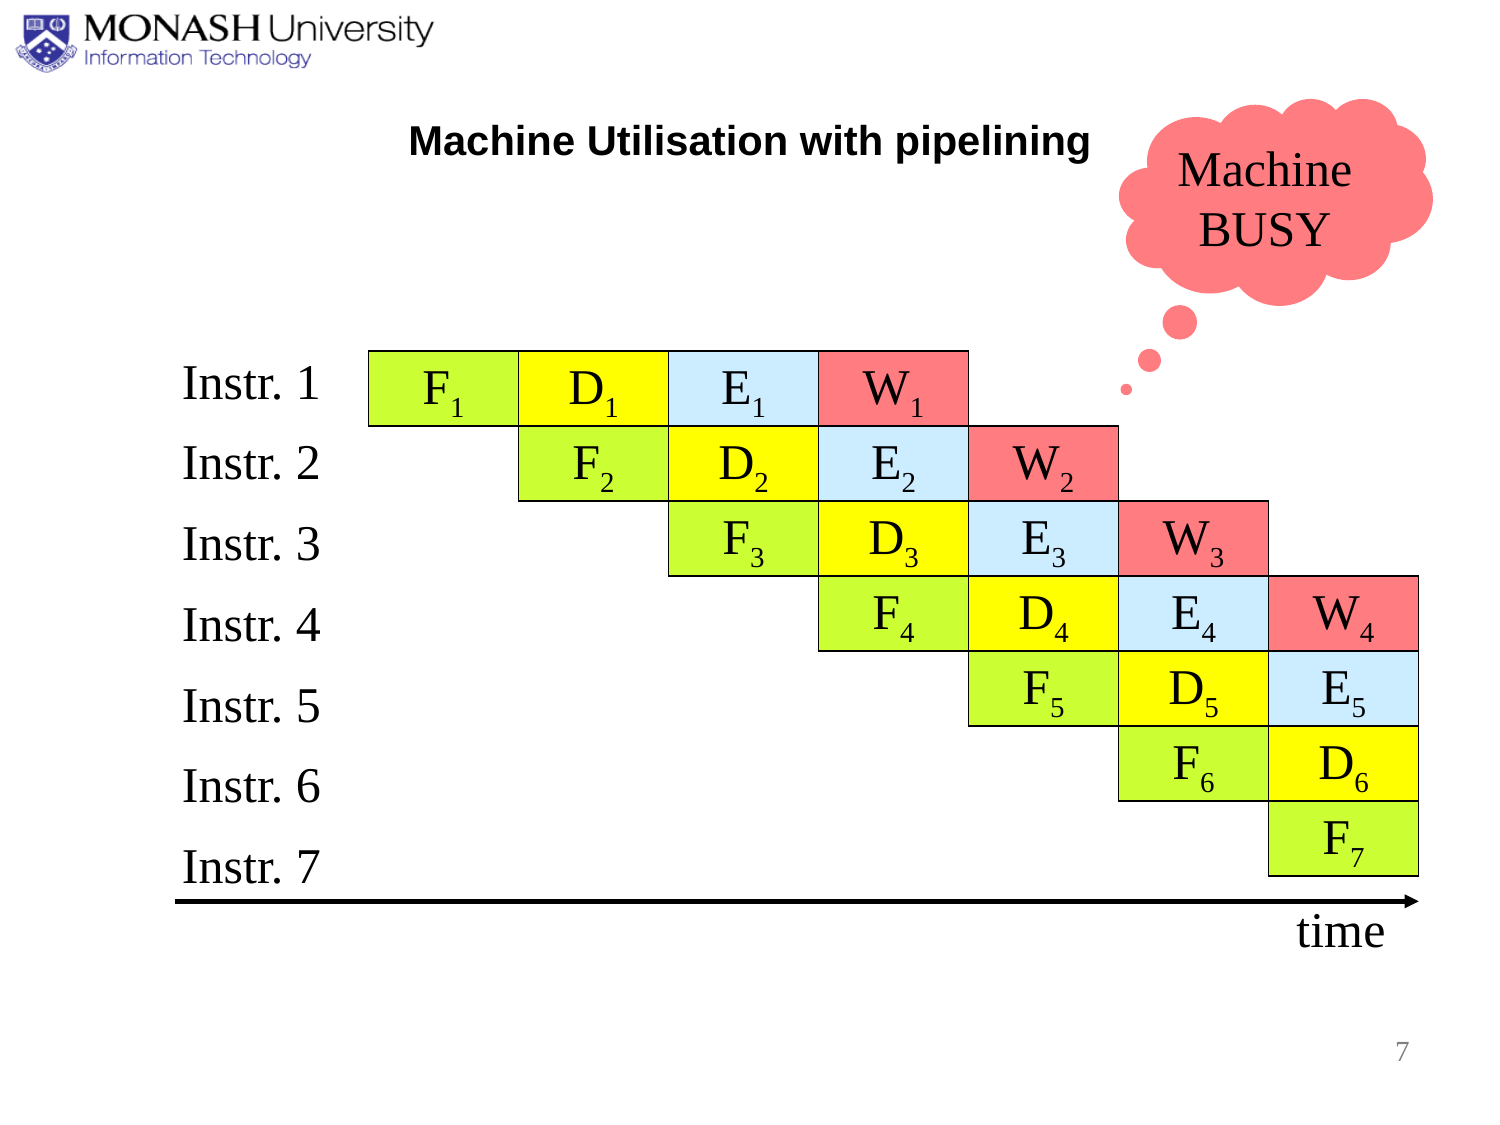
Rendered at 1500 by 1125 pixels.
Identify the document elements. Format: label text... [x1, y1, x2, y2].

text_box F1 [368, 351, 516, 427]
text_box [1268, 575, 1419, 877]
text_box Machine BUSY [1137, 348, 1161, 372]
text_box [818, 350, 969, 652]
picture [0, 0, 436, 86]
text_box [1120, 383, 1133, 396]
text_box Machine BUSY [1162, 305, 1198, 340]
slide_number 7 [1074, 1024, 1426, 1103]
text_box Machine BUSY [1118, 98, 1433, 306]
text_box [668, 350, 817, 577]
title Machine Utilisation with pipelining [75, 45, 1425, 233]
text_box time [1281, 889, 1401, 900]
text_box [518, 350, 667, 502]
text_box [165, 341, 338, 902]
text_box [968, 425, 1119, 727]
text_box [1118, 500, 1269, 802]
text_box time [1281, 910, 1401, 965]
